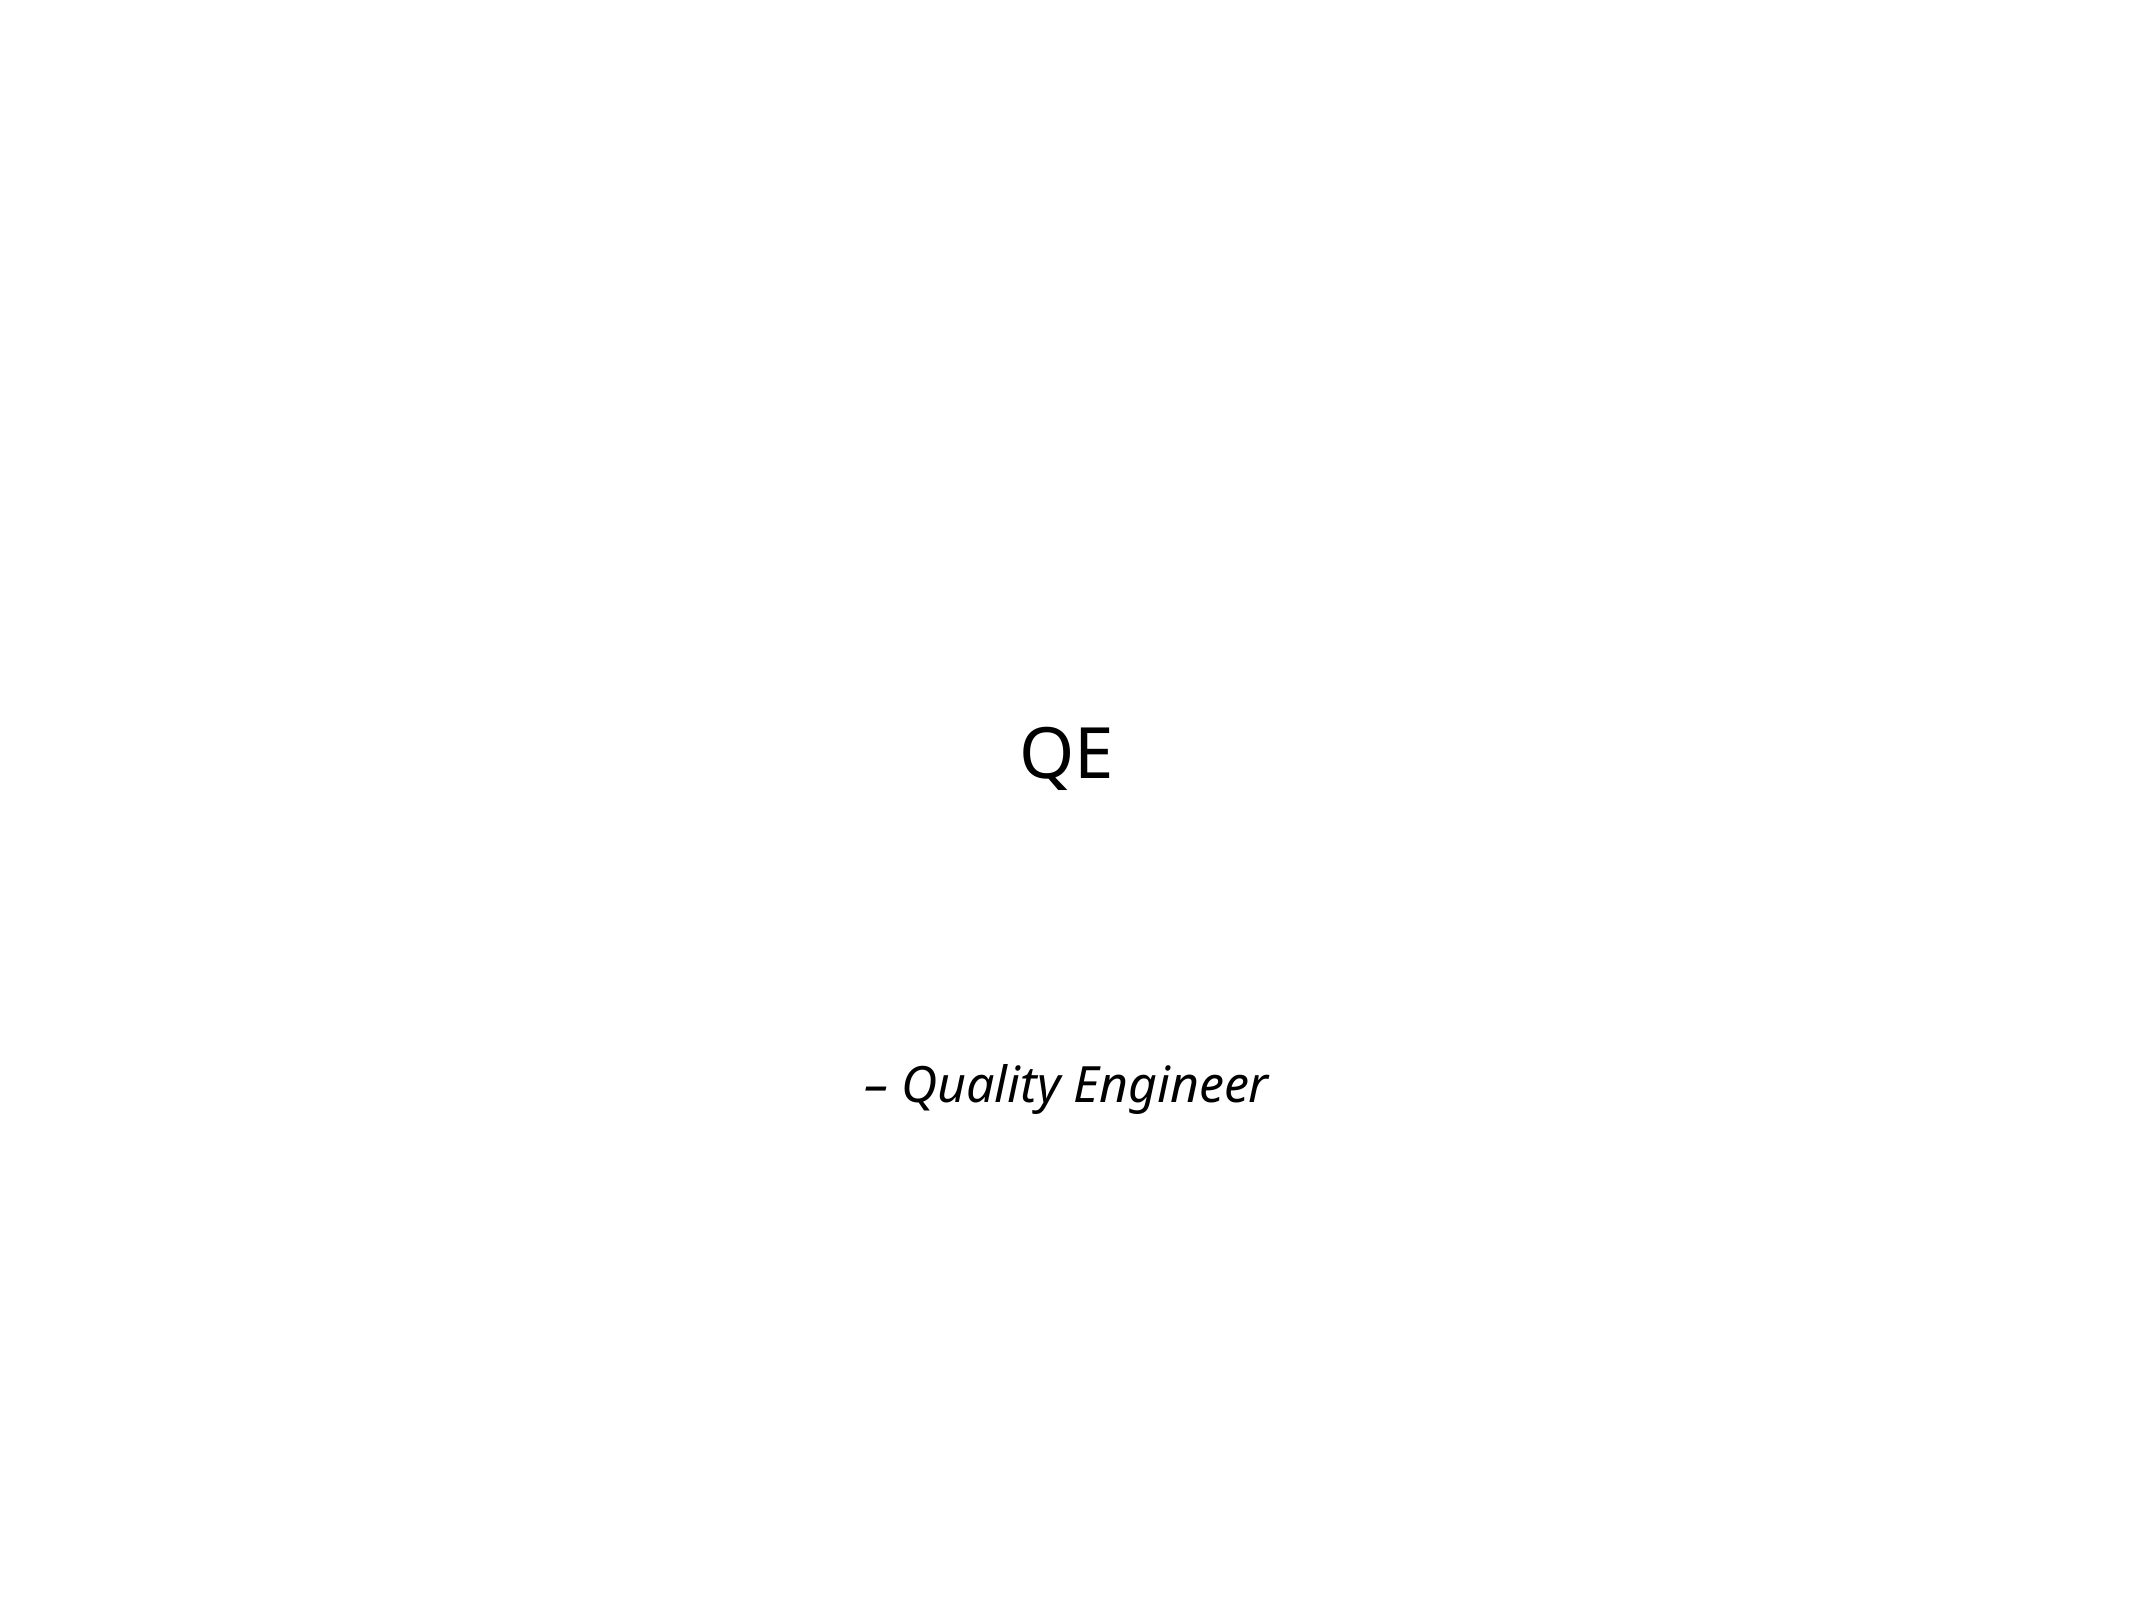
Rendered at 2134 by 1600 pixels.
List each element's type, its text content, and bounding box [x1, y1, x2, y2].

list QE [207, 699, 1926, 801]
list – Quality Engineer [207, 1043, 1926, 1120]
